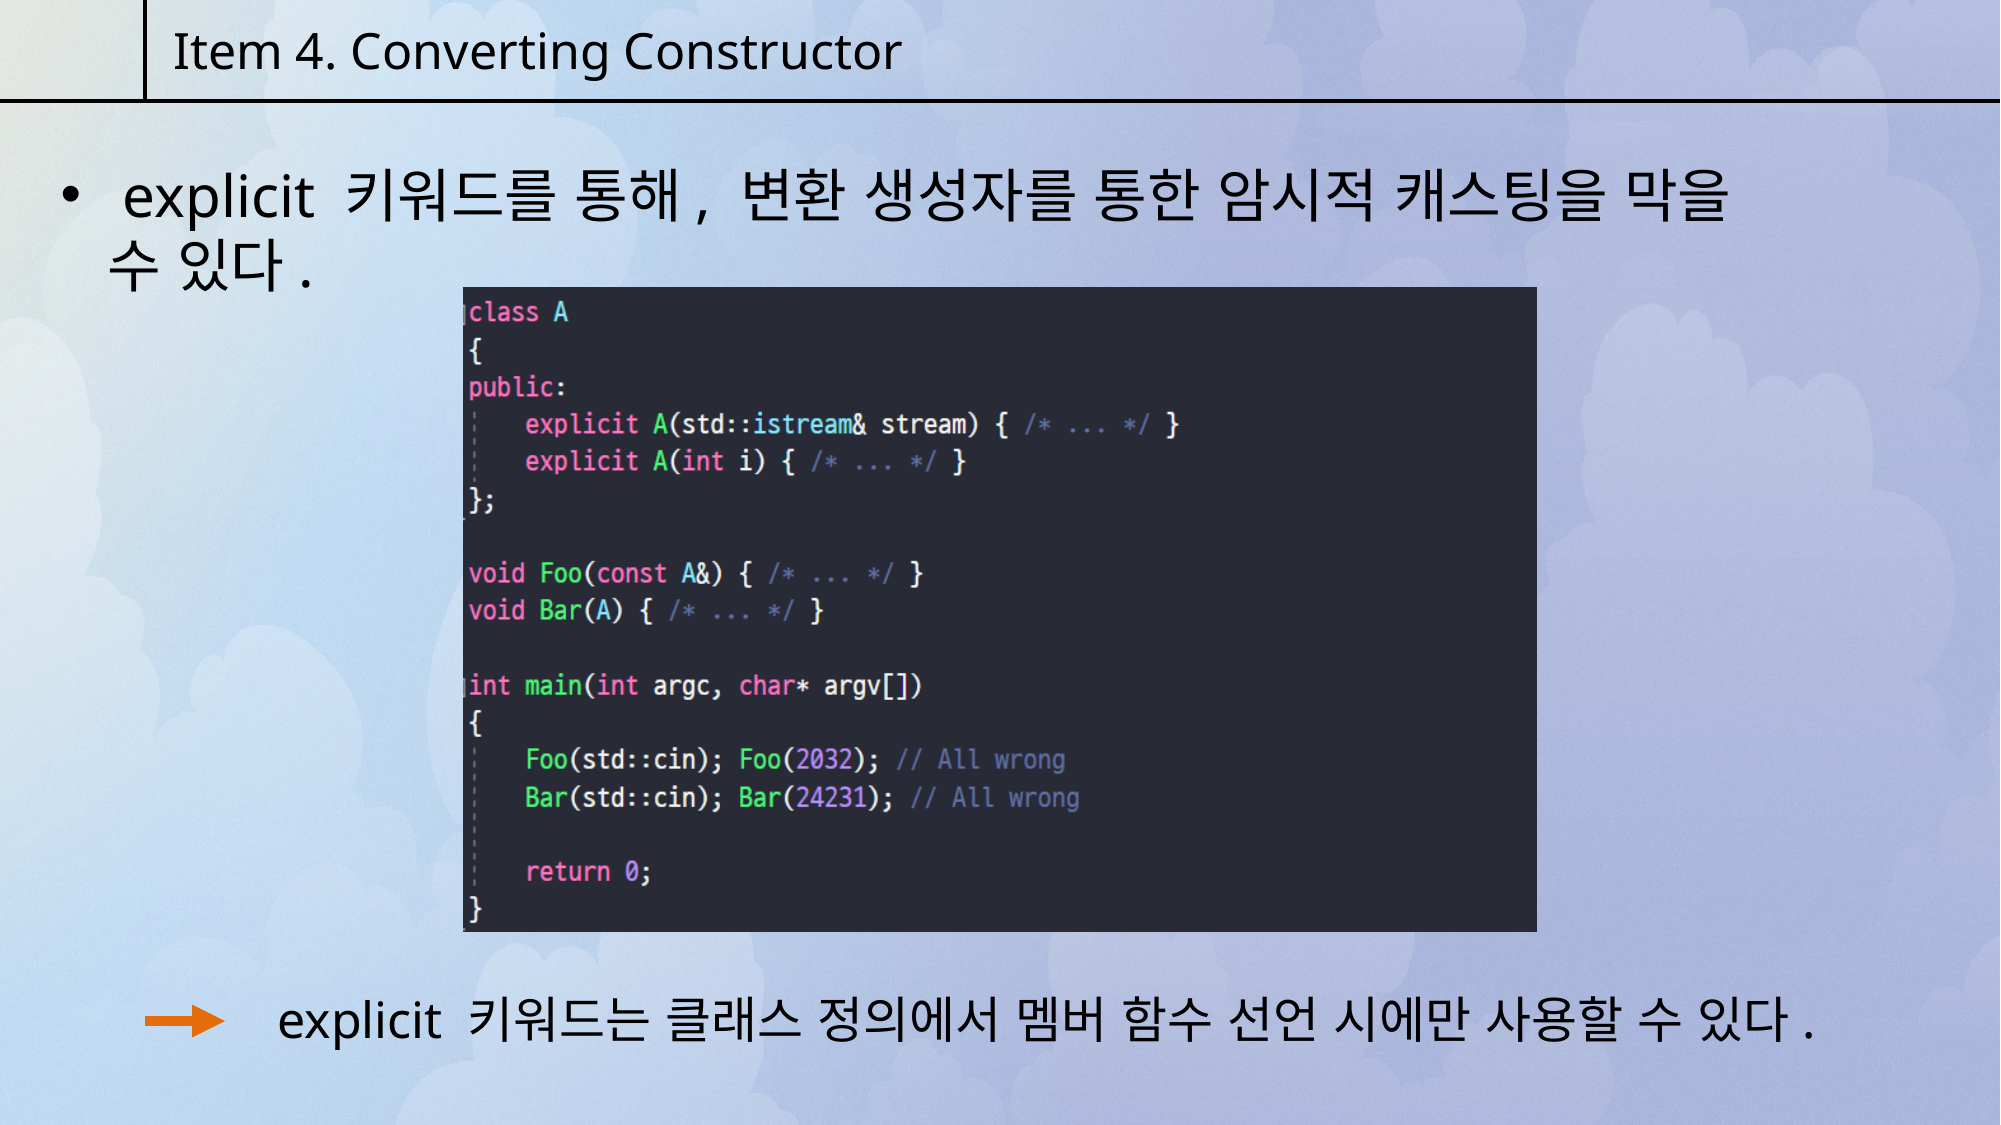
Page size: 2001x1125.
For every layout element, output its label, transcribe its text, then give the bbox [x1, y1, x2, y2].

text_box explicit 키워드를 통해, 변환 생성자를 통한 암시적 캐스팅을 막을 수 있다. [45, 151, 1784, 307]
text_box explicit 키워드는 클래스 정의에서 멤버 함수 선언 시에만 사용할 수 있다. [262, 981, 1914, 1057]
text_box Item 4. Converting Constructor [149, 12, 2000, 88]
picture [463, 287, 1537, 932]
